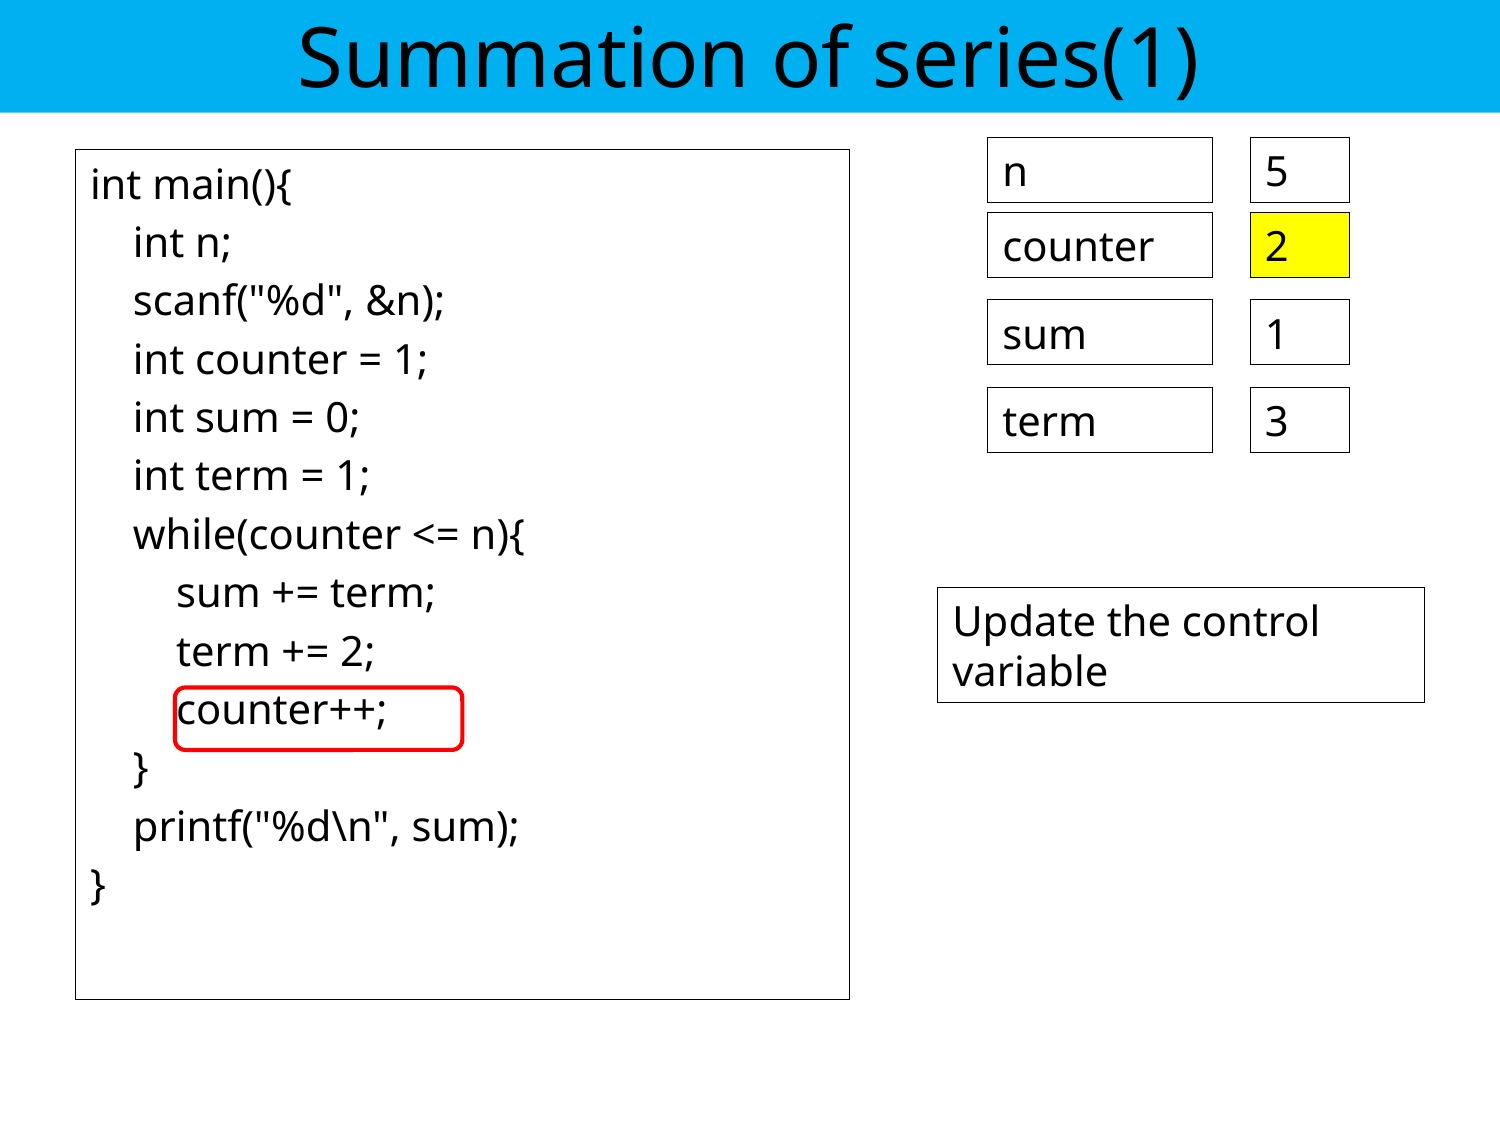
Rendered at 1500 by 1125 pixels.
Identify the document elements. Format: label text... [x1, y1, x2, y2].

text_box sum [987, 299, 1213, 365]
text_box counter [987, 212, 1213, 278]
text_box n [987, 137, 1213, 203]
text_box int main(){ int n; scanf("%d", &n); int counter = 1; int sum = 0; int term = 1; while(counter <= n){ sum += term; term += 2; counter++; } printf("%d\n", sum); } [75, 149, 850, 1000]
text_box 1 [1250, 299, 1350, 365]
text_box [172, 685, 465, 753]
title Summation of series(1) [0, 0, 1500, 113]
text_box 2 [1250, 212, 1350, 278]
text_box term [987, 387, 1213, 453]
text_box 3 [1250, 387, 1350, 453]
text_box Update the control variable [937, 587, 1425, 703]
text_box 5 [1250, 137, 1350, 203]
